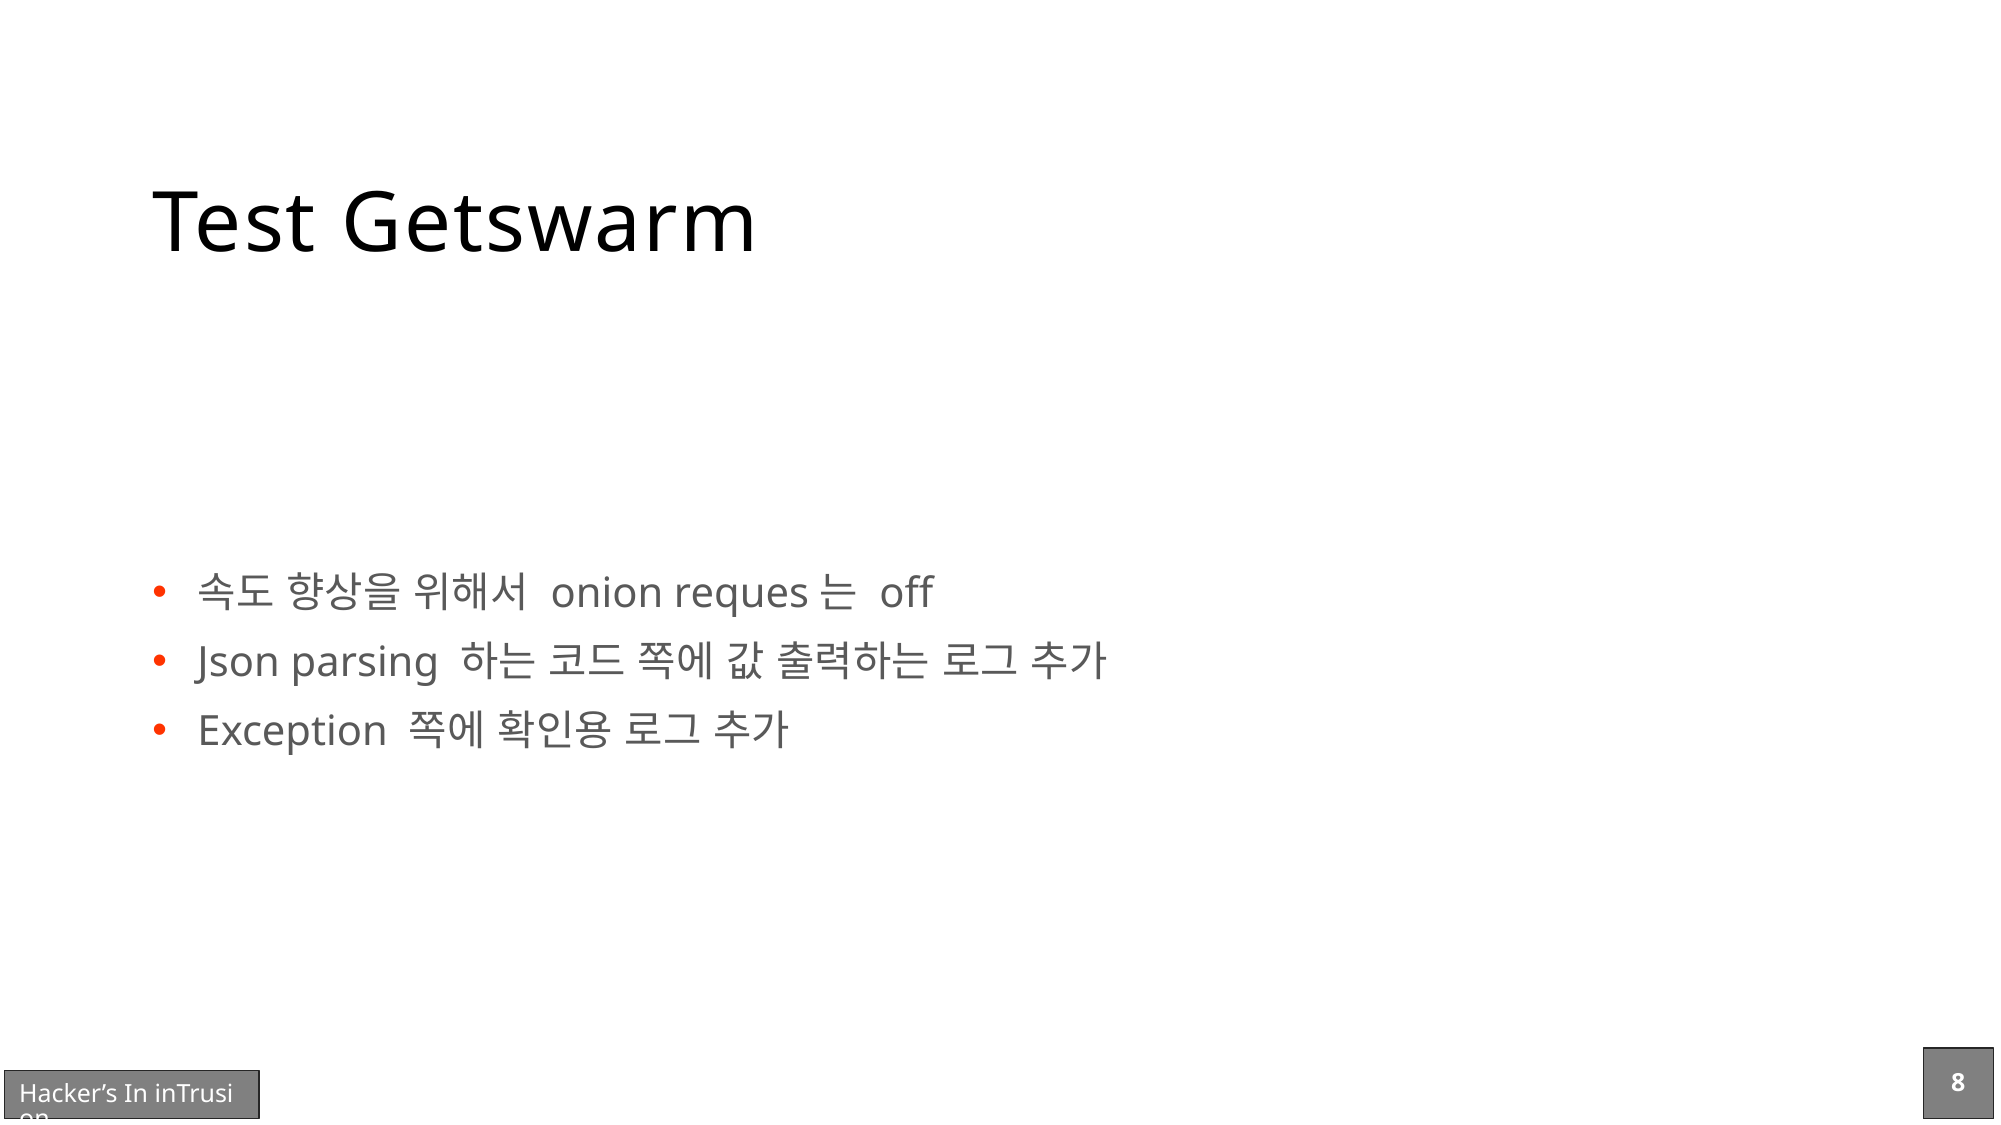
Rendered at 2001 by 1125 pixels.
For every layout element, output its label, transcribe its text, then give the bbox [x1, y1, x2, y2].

title Test Getswarm [137, 59, 1863, 278]
footer Hacker’s In inTrusion [4, 1070, 260, 1119]
slide_number 8 [1923, 1047, 1994, 1119]
text_box 속도 향상을 위해서 onion reques는 off Json parsing 하는 코드 쪽에 값 출력하는 로그 추가 Exception 쪽에 확인용 로그 추가 [137, 277, 1760, 1043]
